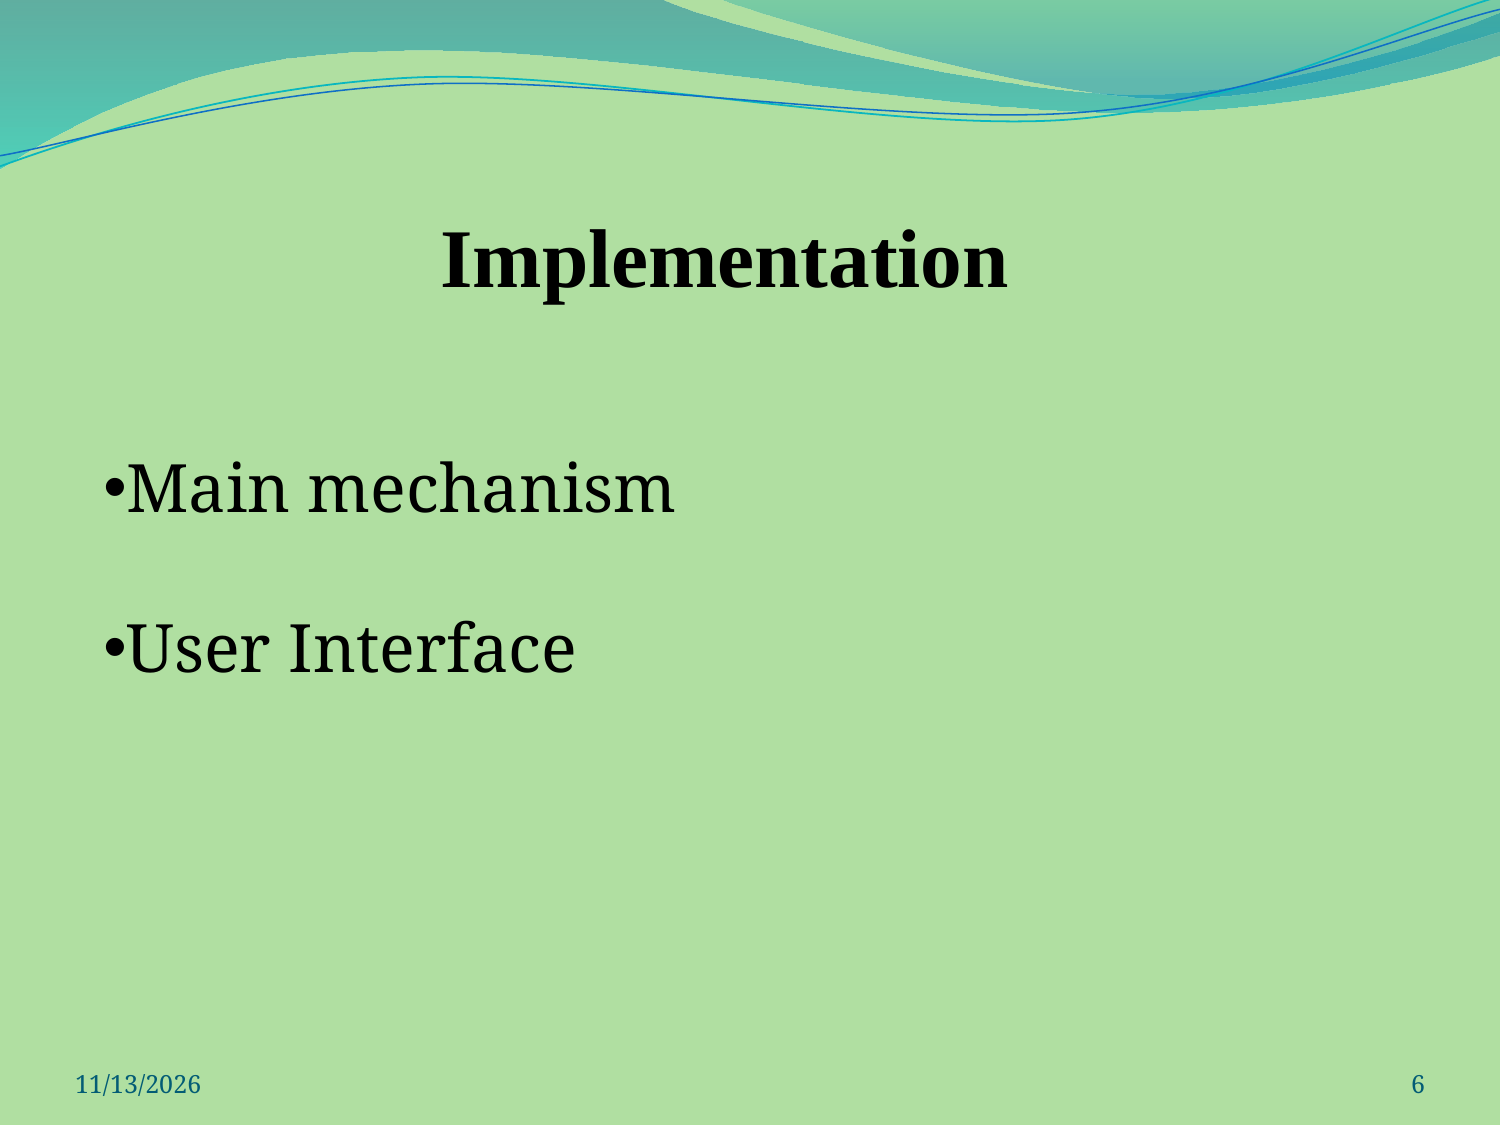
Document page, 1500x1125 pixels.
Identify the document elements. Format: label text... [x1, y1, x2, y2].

text_box Implementation [301, 196, 1093, 278]
slide_number 17-Apr-14 [75, 1042, 425, 1103]
text_box Main mechanism User Interface [88, 278, 1424, 774]
slide_number 6 [1299, 1042, 1425, 1103]
